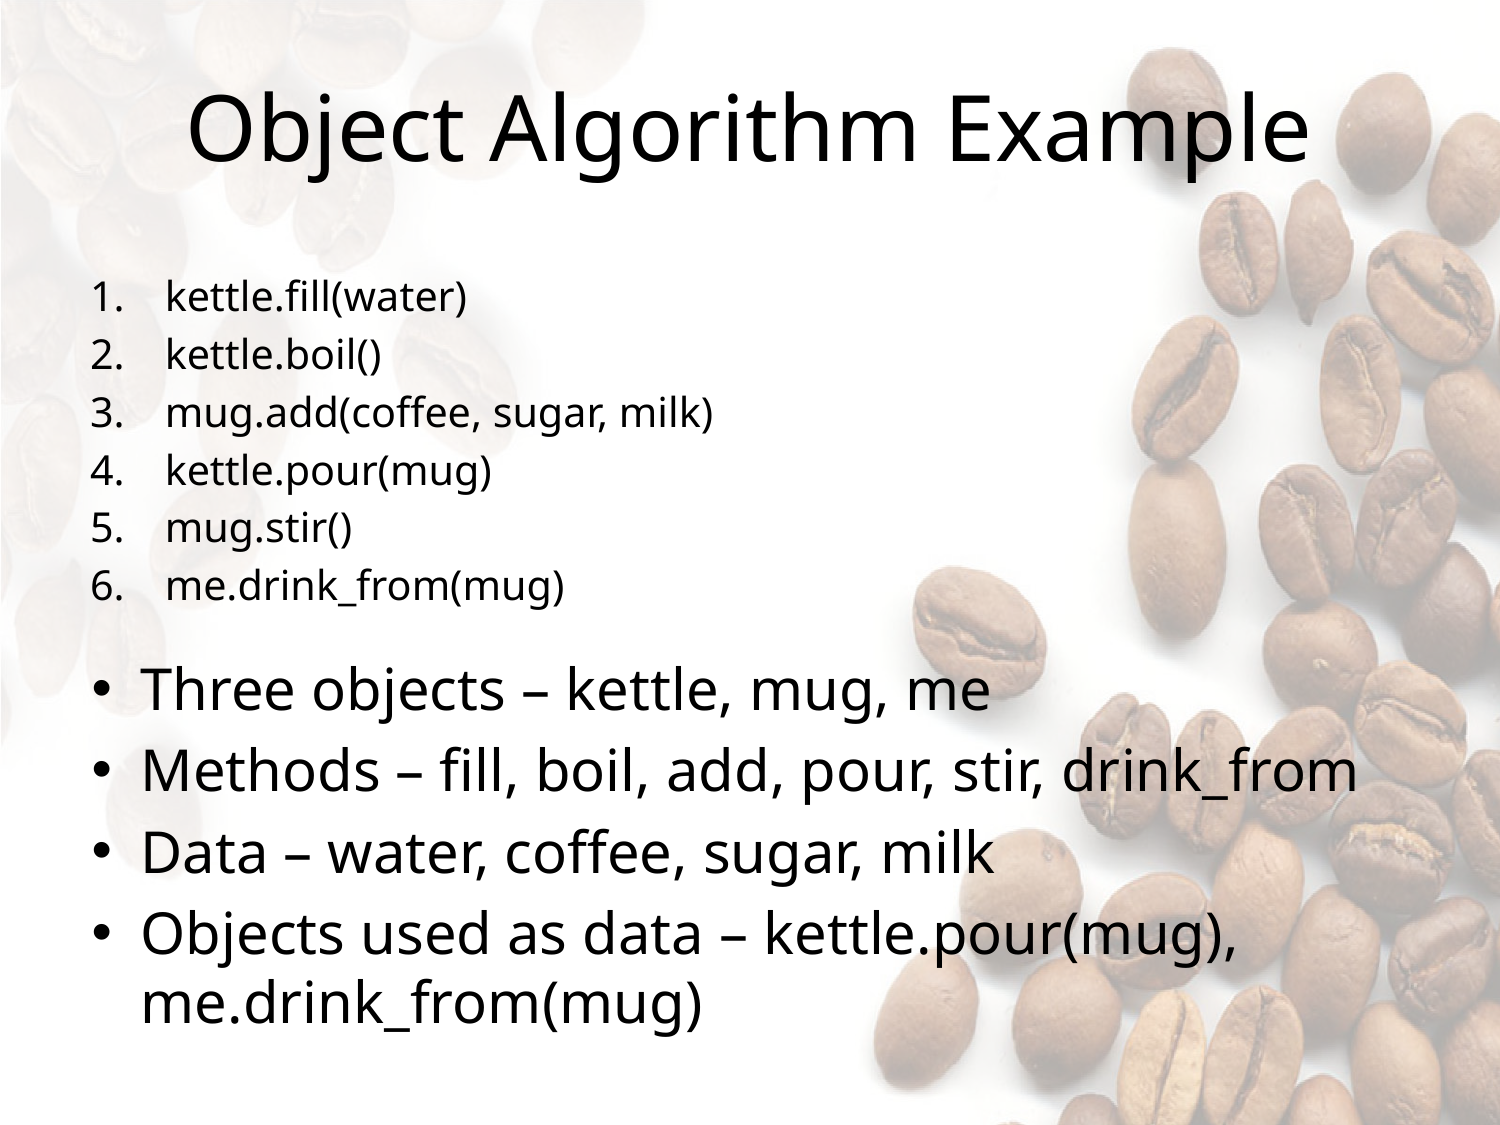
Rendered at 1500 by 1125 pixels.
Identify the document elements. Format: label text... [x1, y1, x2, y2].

title Object Algorithm Example [75, 30, 1425, 219]
text_box Three objects – kettle, mug, me Methods – fill, boil, add, pour, stir, drink_from Data – water, coffee, sugar, milk Objects used as data – kettle.pour(mug), me.drink_from(mug) [76, 645, 1427, 1094]
list kettle.fill(water) kettle.boil() mug.add(coffee, sugar, milk) kettle.pour(mug) mug.stir() me.drink_from(mug) [75, 262, 1425, 622]
